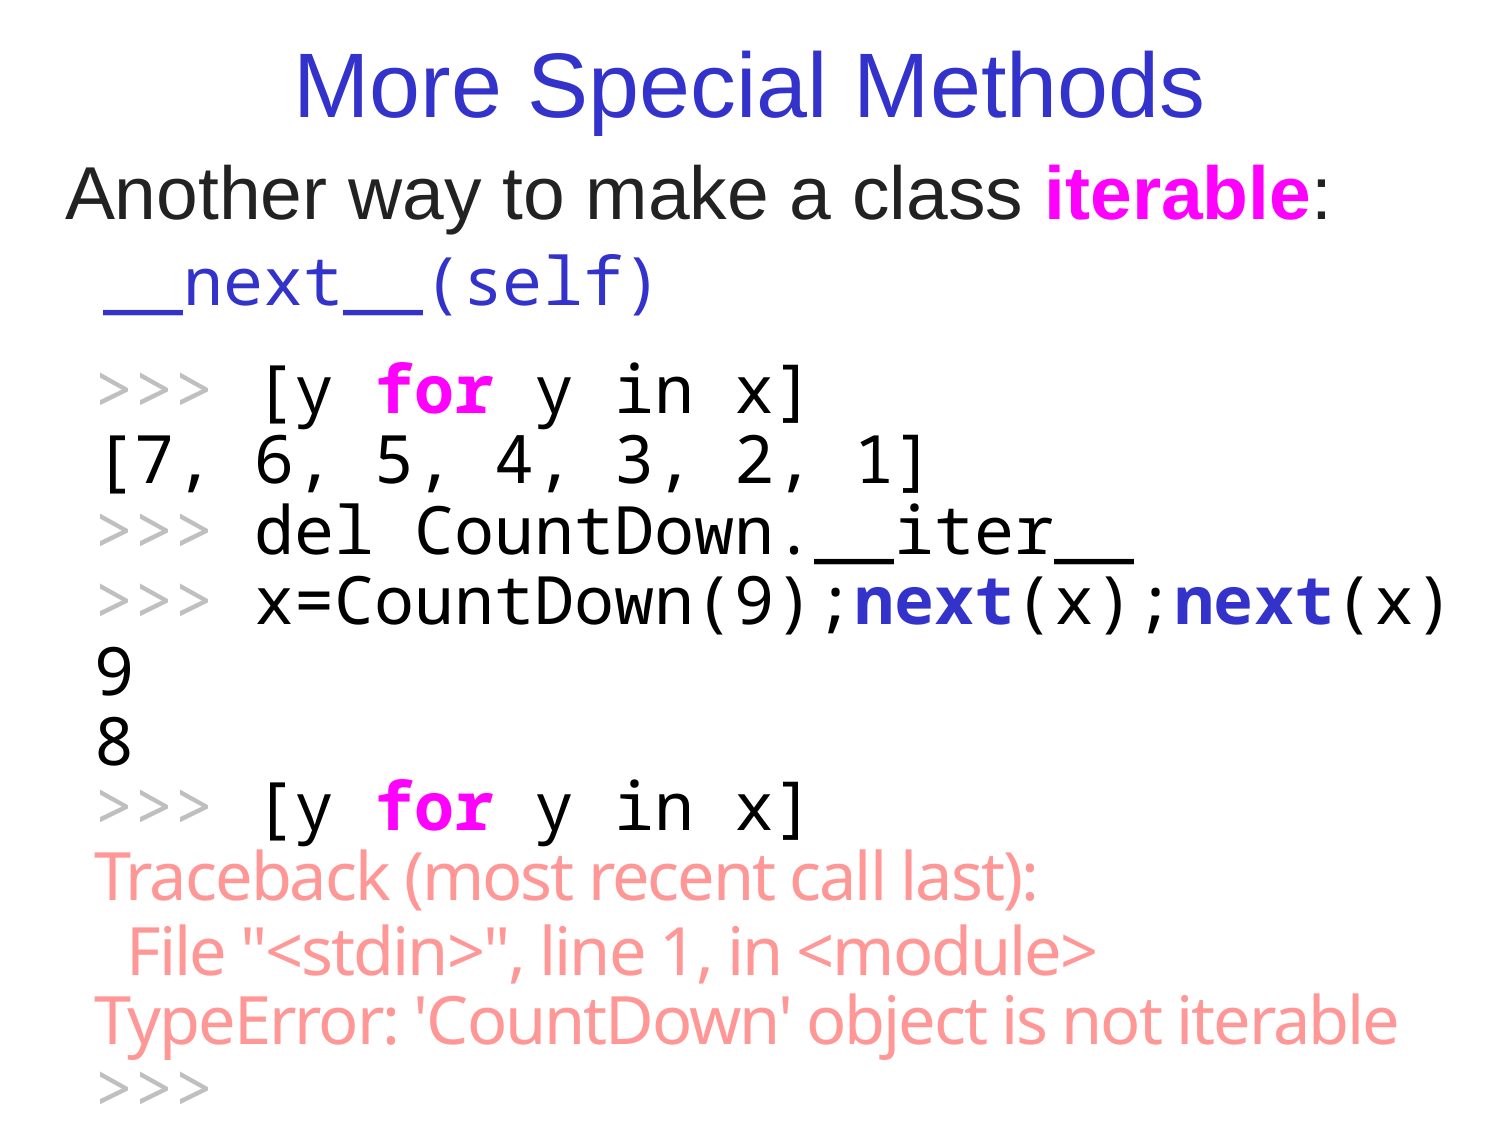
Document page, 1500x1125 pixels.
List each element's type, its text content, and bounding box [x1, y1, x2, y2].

title More Special Methods [87, 0, 1413, 163]
list Another way to make a class iterable: __next__(self) >>> [y for y in x] [7, 6, 5, 4, 3, 2, 1] >>> del CountDown.__iter__ >>> x=CountDown(9);next(x);next(x) 9 8 >>> [y for y in x] Traceback (most recent call last): File "<stdin>", line 1, in <module> TypeError: 'CountDown' object is not iterable >>> [50, 146, 1488, 1125]
